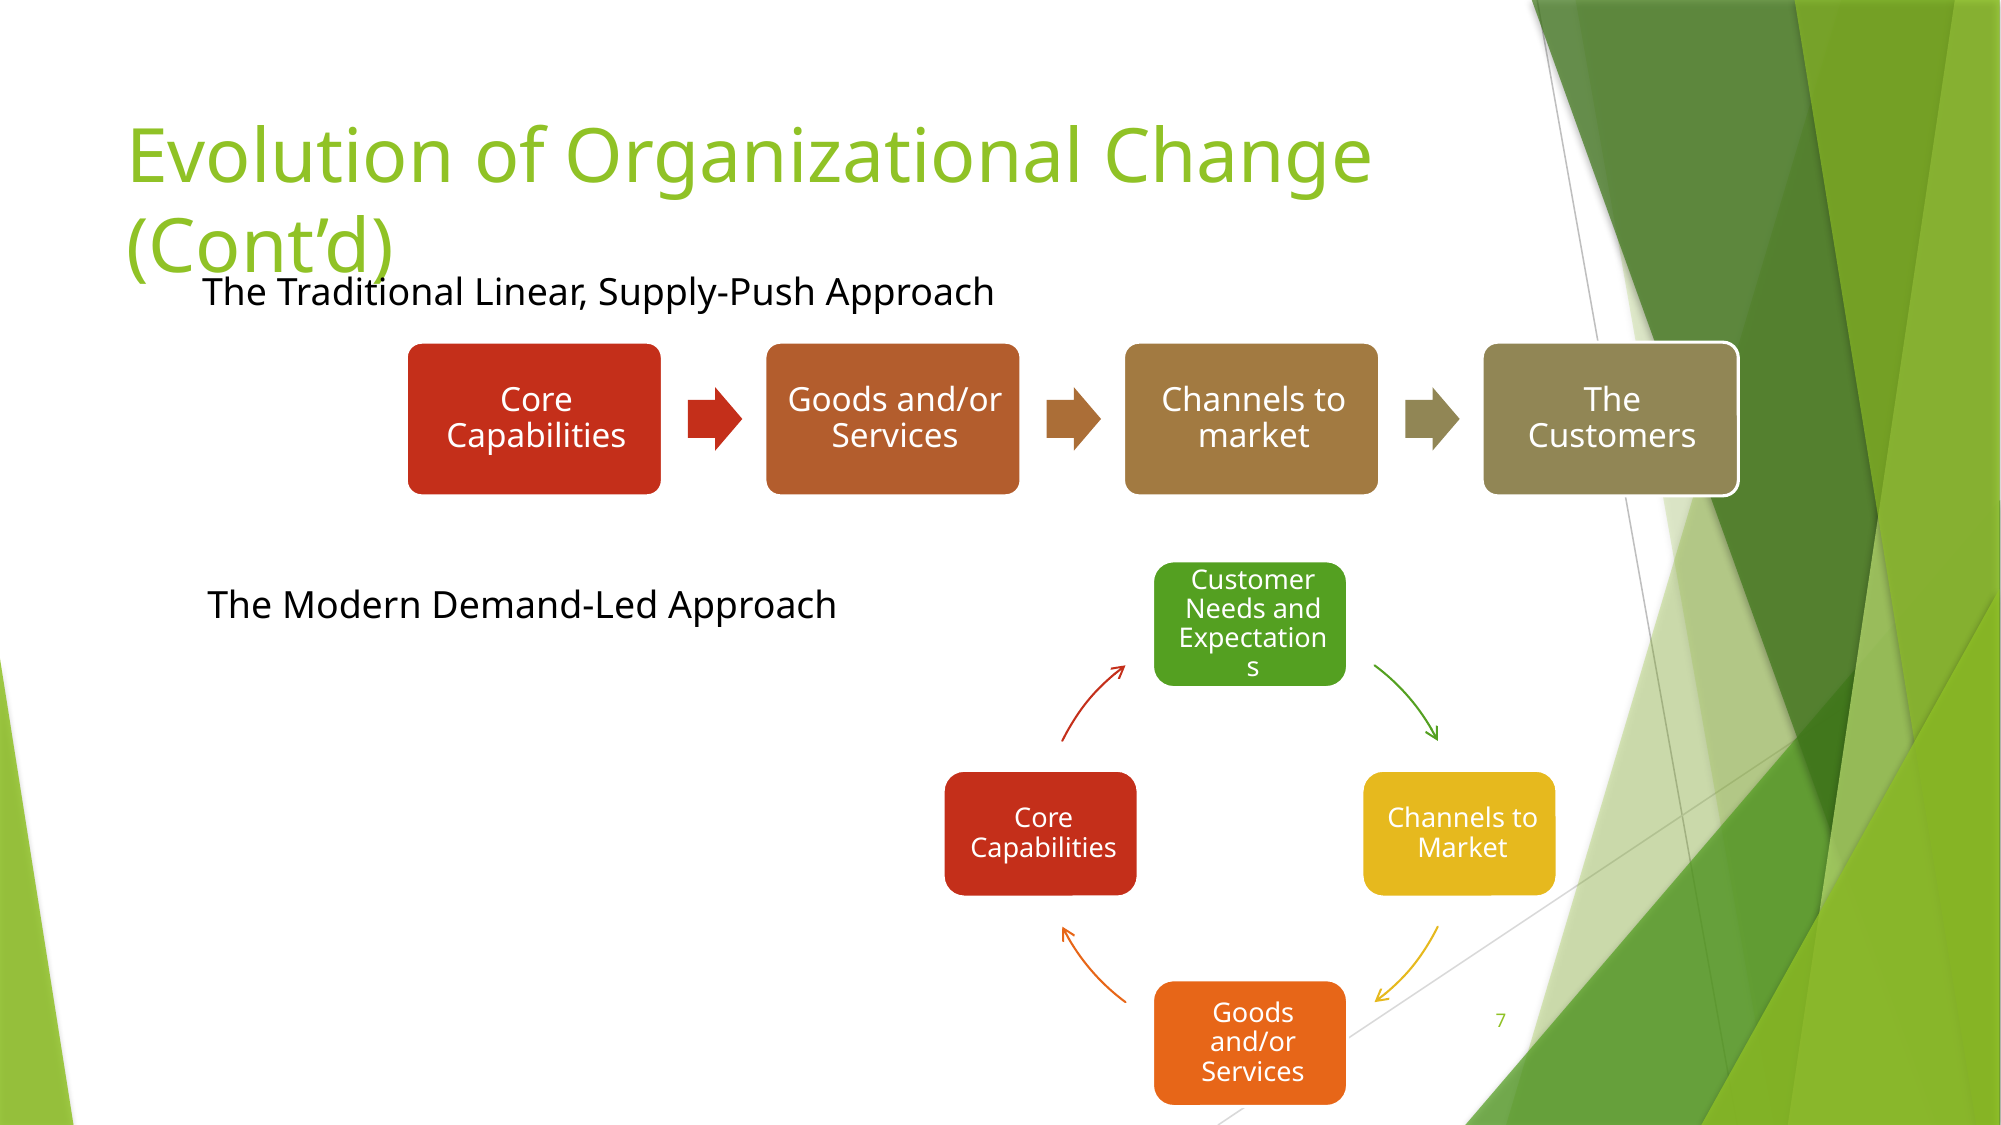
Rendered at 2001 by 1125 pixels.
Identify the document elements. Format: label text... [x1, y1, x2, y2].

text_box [842, 560, 1658, 1108]
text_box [405, 310, 1740, 528]
title Evolution of Organizational Change (Cont’d) [111, 99, 1522, 317]
text_box The Traditional Linear, Supply-Push Approach [187, 260, 1011, 321]
text_box The Modern Demand-Led Approach [192, 573, 837, 634]
